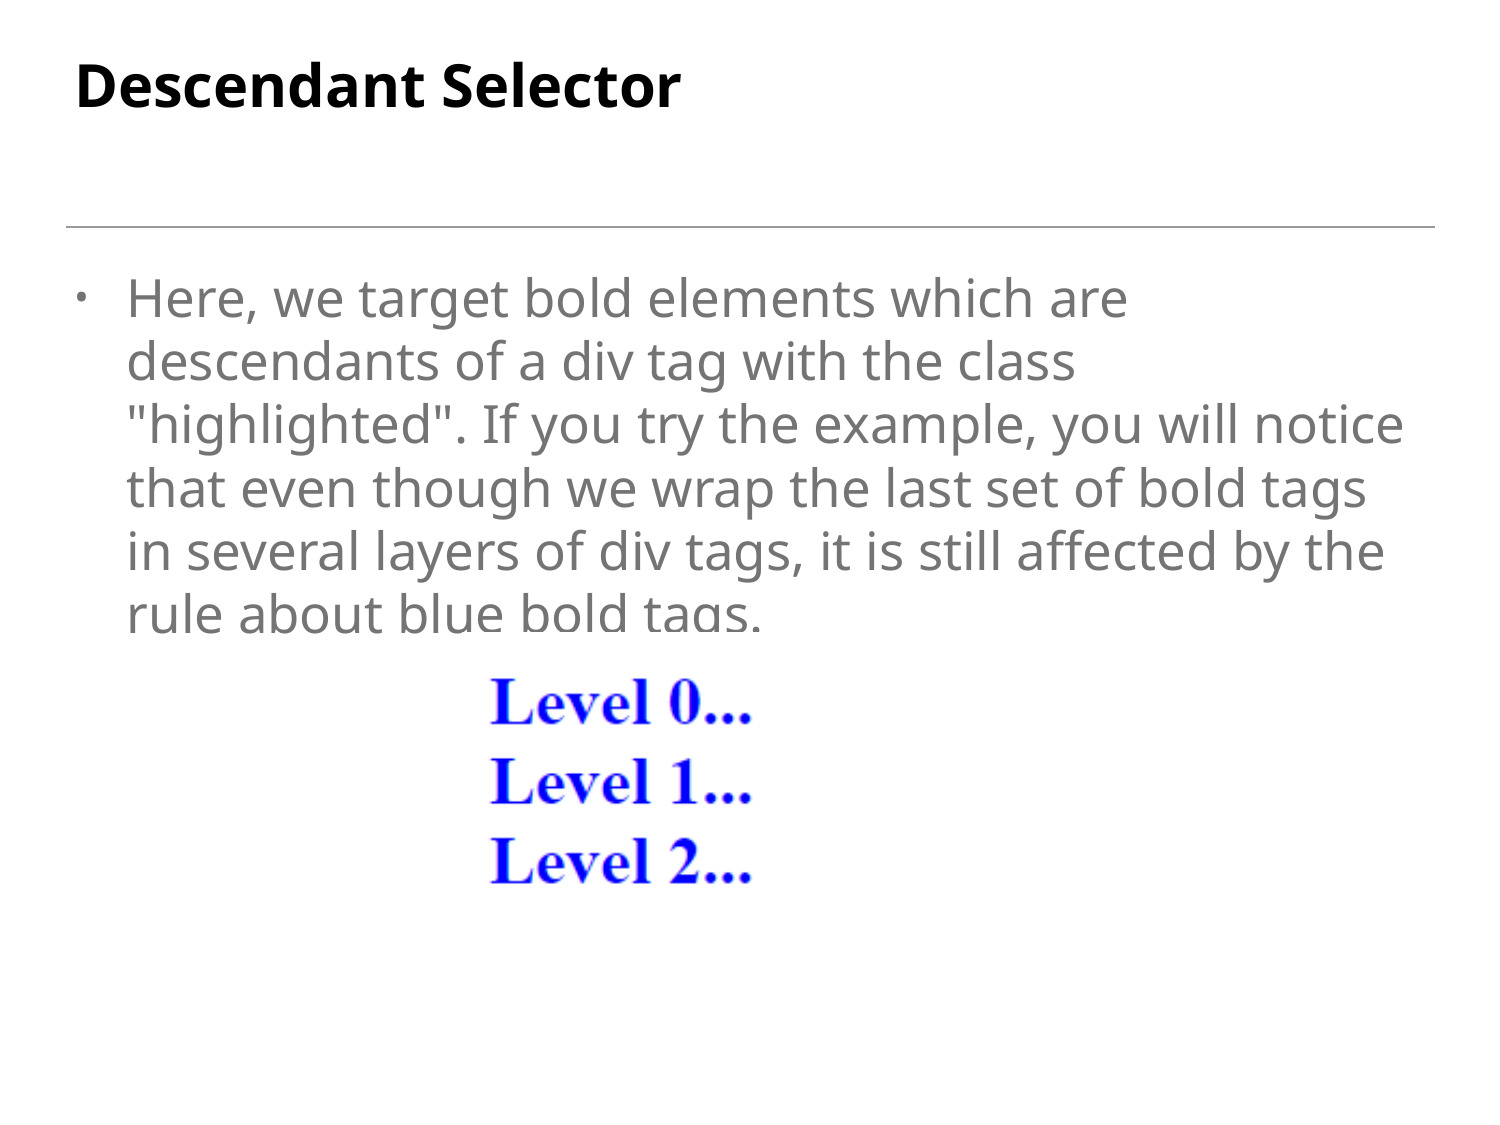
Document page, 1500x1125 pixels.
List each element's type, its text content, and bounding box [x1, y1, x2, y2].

list Here, we target bold elements which are descendants of a div tag with the class "highlighted". If you try the example, you will notice that even though we wrap the last set of bold tags in several layers of div tags, it is still affected by the rule about blue bold tags. [65, 255, 1435, 1026]
picture [462, 632, 888, 957]
title Descendant Selector [65, 37, 1435, 200]
